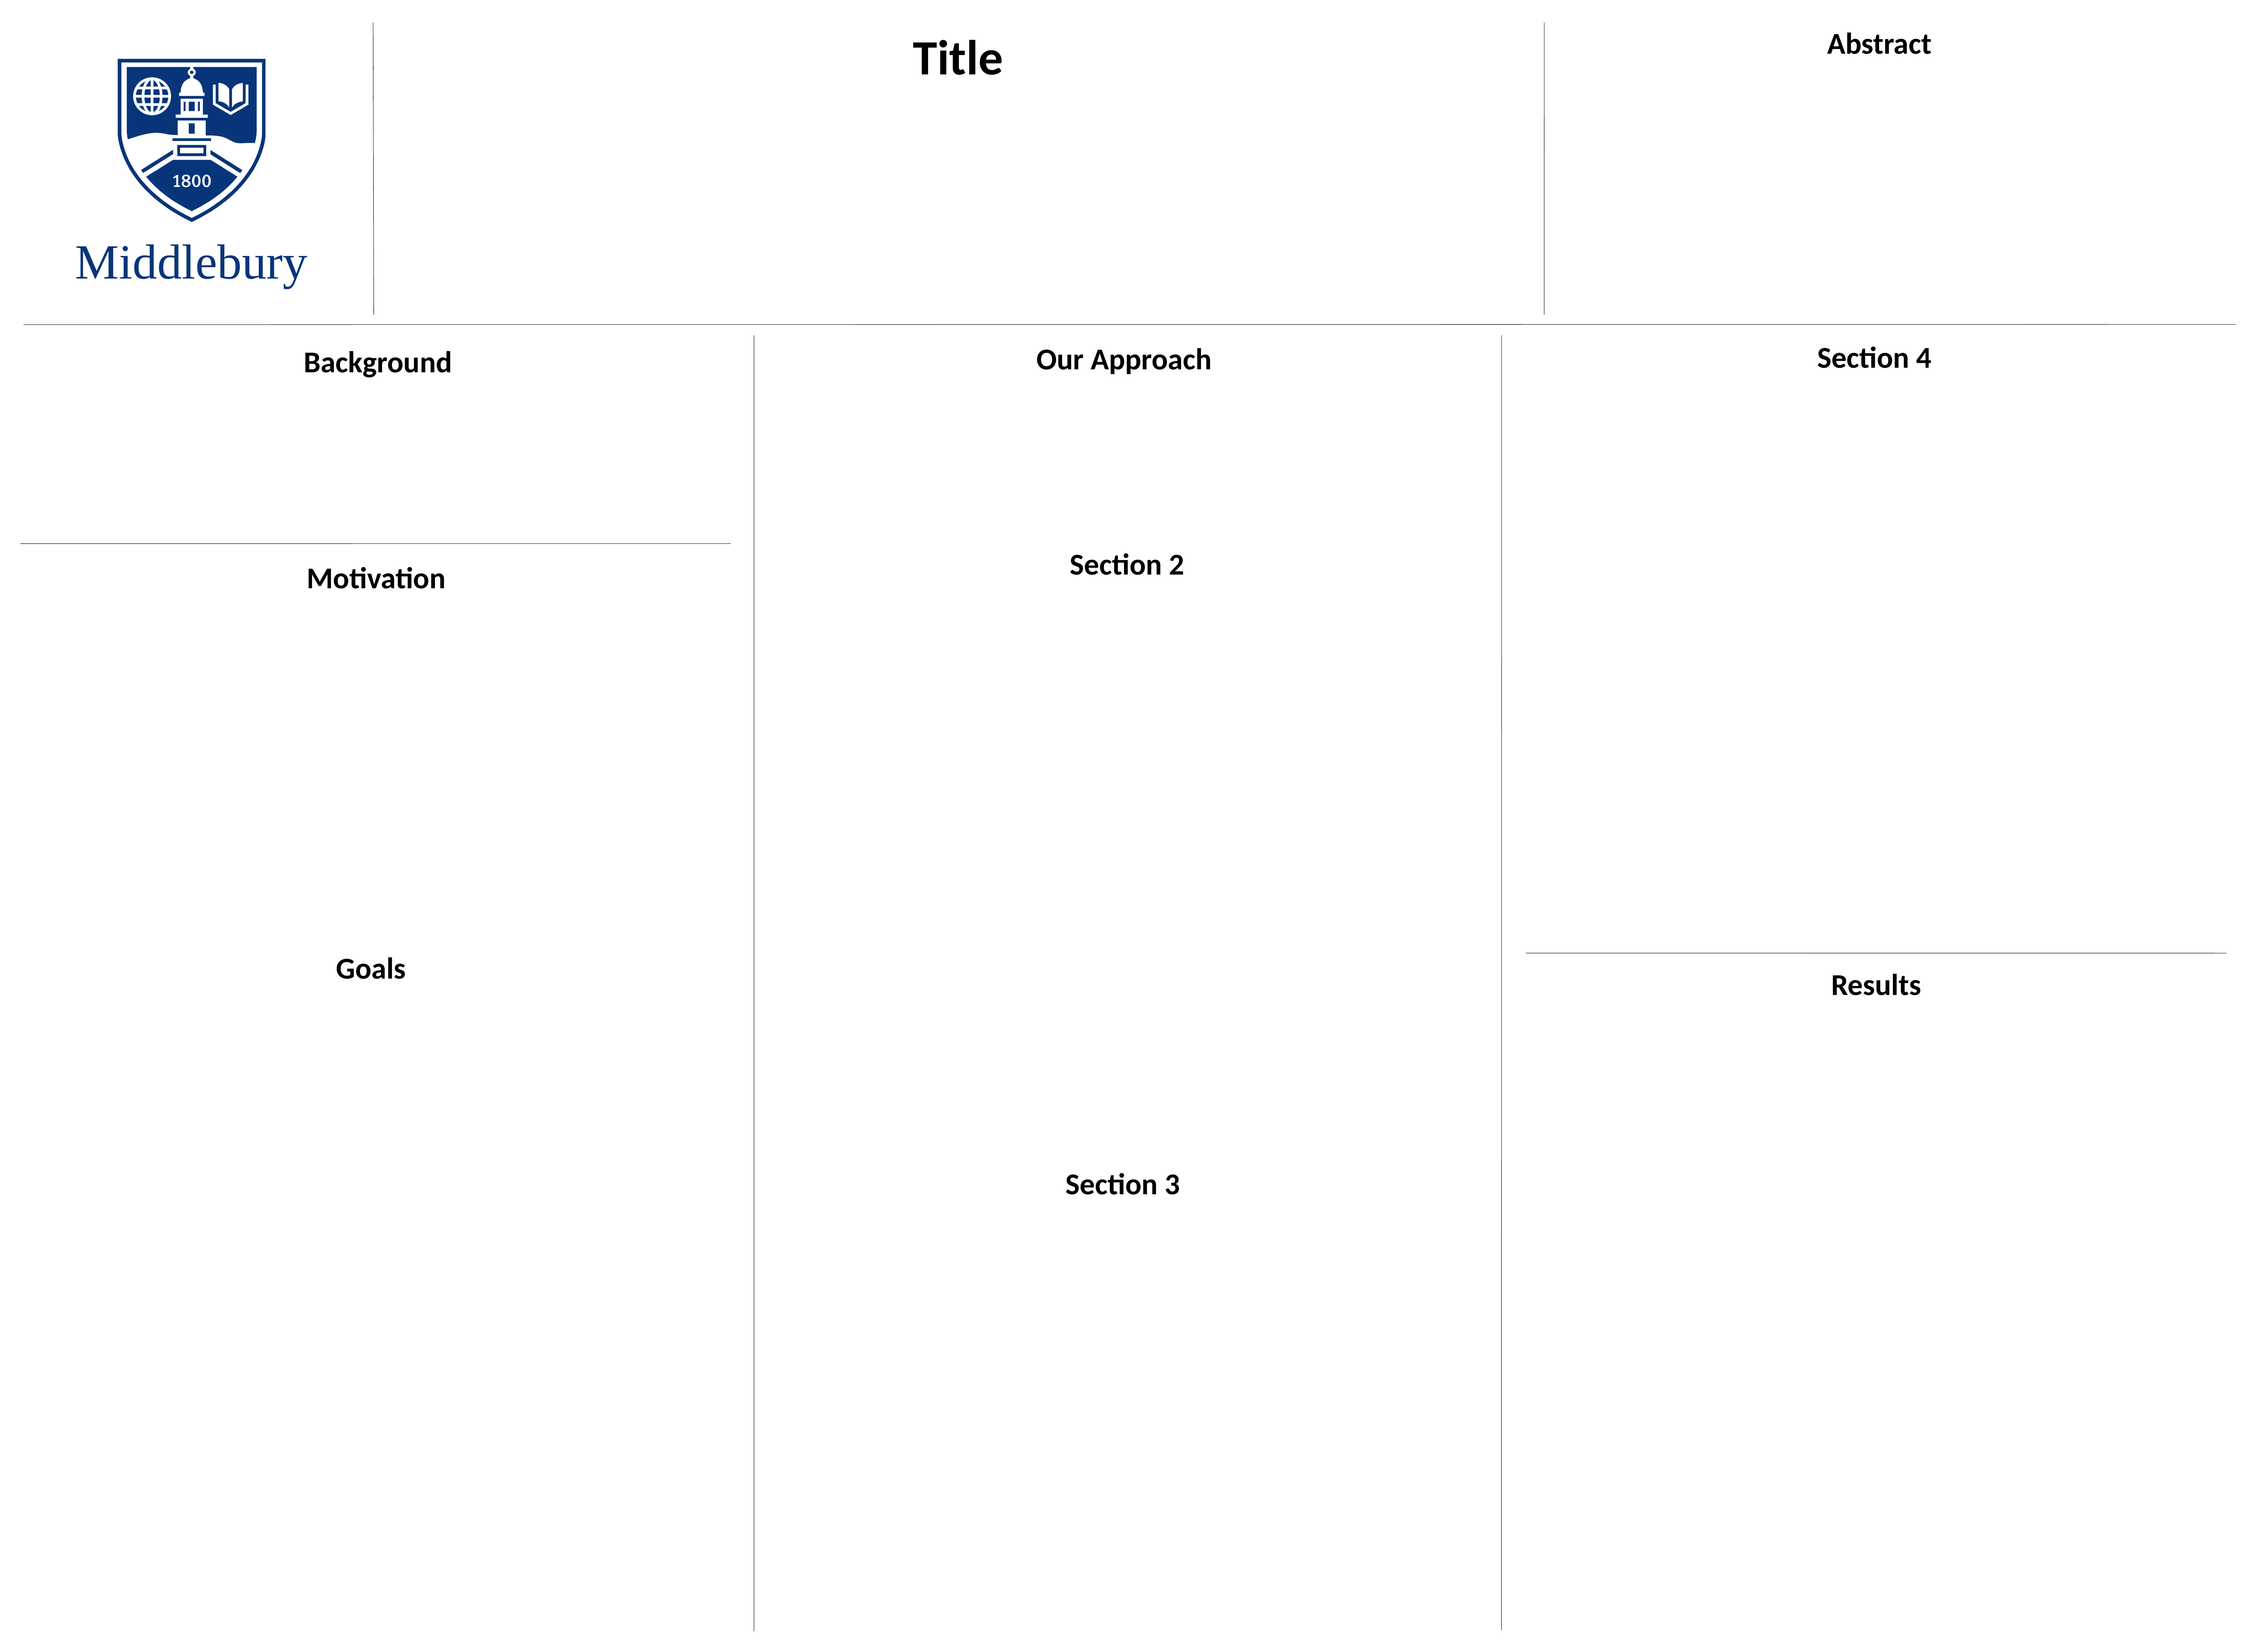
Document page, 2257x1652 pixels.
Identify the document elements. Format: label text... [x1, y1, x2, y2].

text_box Section 4 [1512, 336, 2236, 376]
text_box Section 3 [754, 1162, 1498, 1203]
text_box Middlebury [46, 228, 337, 290]
text_box Results [1526, 963, 2227, 1003]
picture [118, 59, 265, 223]
text_box Our Approach [754, 337, 1498, 378]
text_box Section 2 [754, 542, 1501, 583]
text_box Section 2 [751, 542, 754, 583]
text_box Goals [20, 946, 722, 1001]
text_box Background [20, 340, 736, 381]
text_box Our Approach [750, 337, 754, 378]
text_box Abstract [1700, 21, 2059, 62]
text_box Title [392, 23, 1524, 86]
text_box Section 3 [747, 1162, 754, 1203]
text_box Motivation [24, 556, 729, 597]
text_box Section 2 [1502, 542, 1503, 583]
